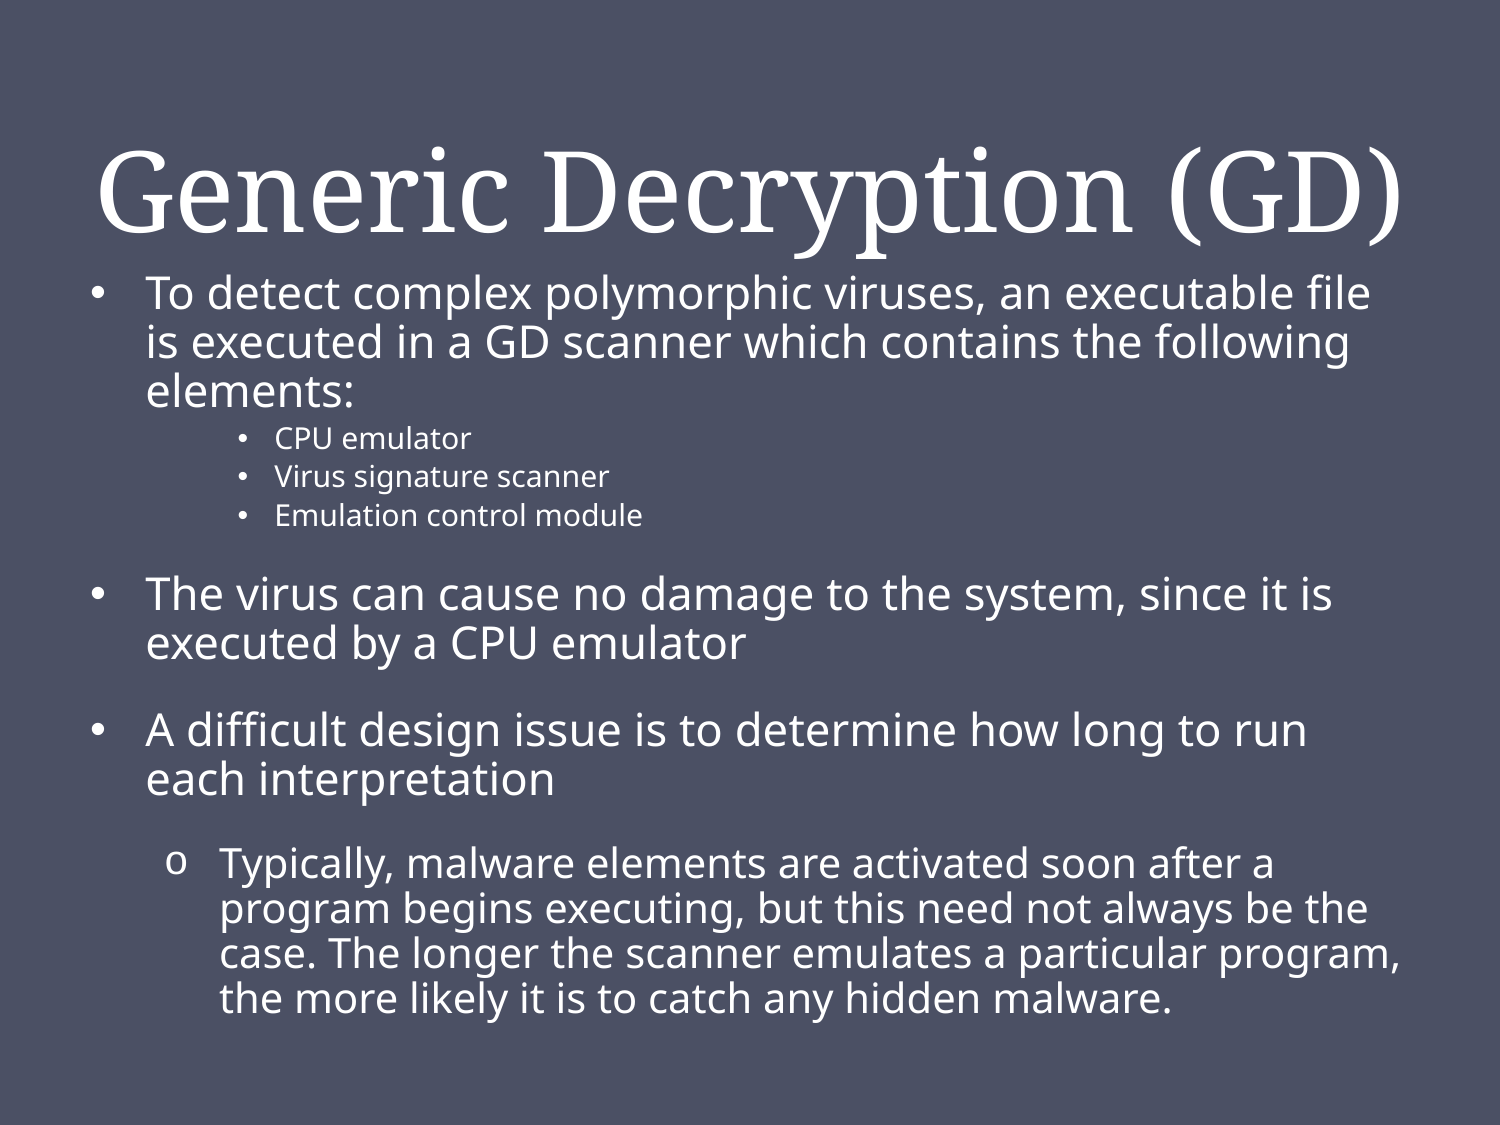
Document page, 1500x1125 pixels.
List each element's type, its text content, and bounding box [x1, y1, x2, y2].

title Generic Decryption (GD) [75, 0, 1425, 262]
list To detect complex polymorphic viruses, an executable file is executed in a GD scanner which contains the following elements: CPU emulator Virus signature scanner Emulation control module The virus can cause no damage to the system, since it is executed by a CPU emulator A difficult design issue is to determine how long to run each interpretation Typically, malware elements are activated soon after a program begins executing, but this need not always be the case. The longer the scanner emulates a particular program, the more likely it is to catch any hidden malware. [75, 262, 1425, 1038]
